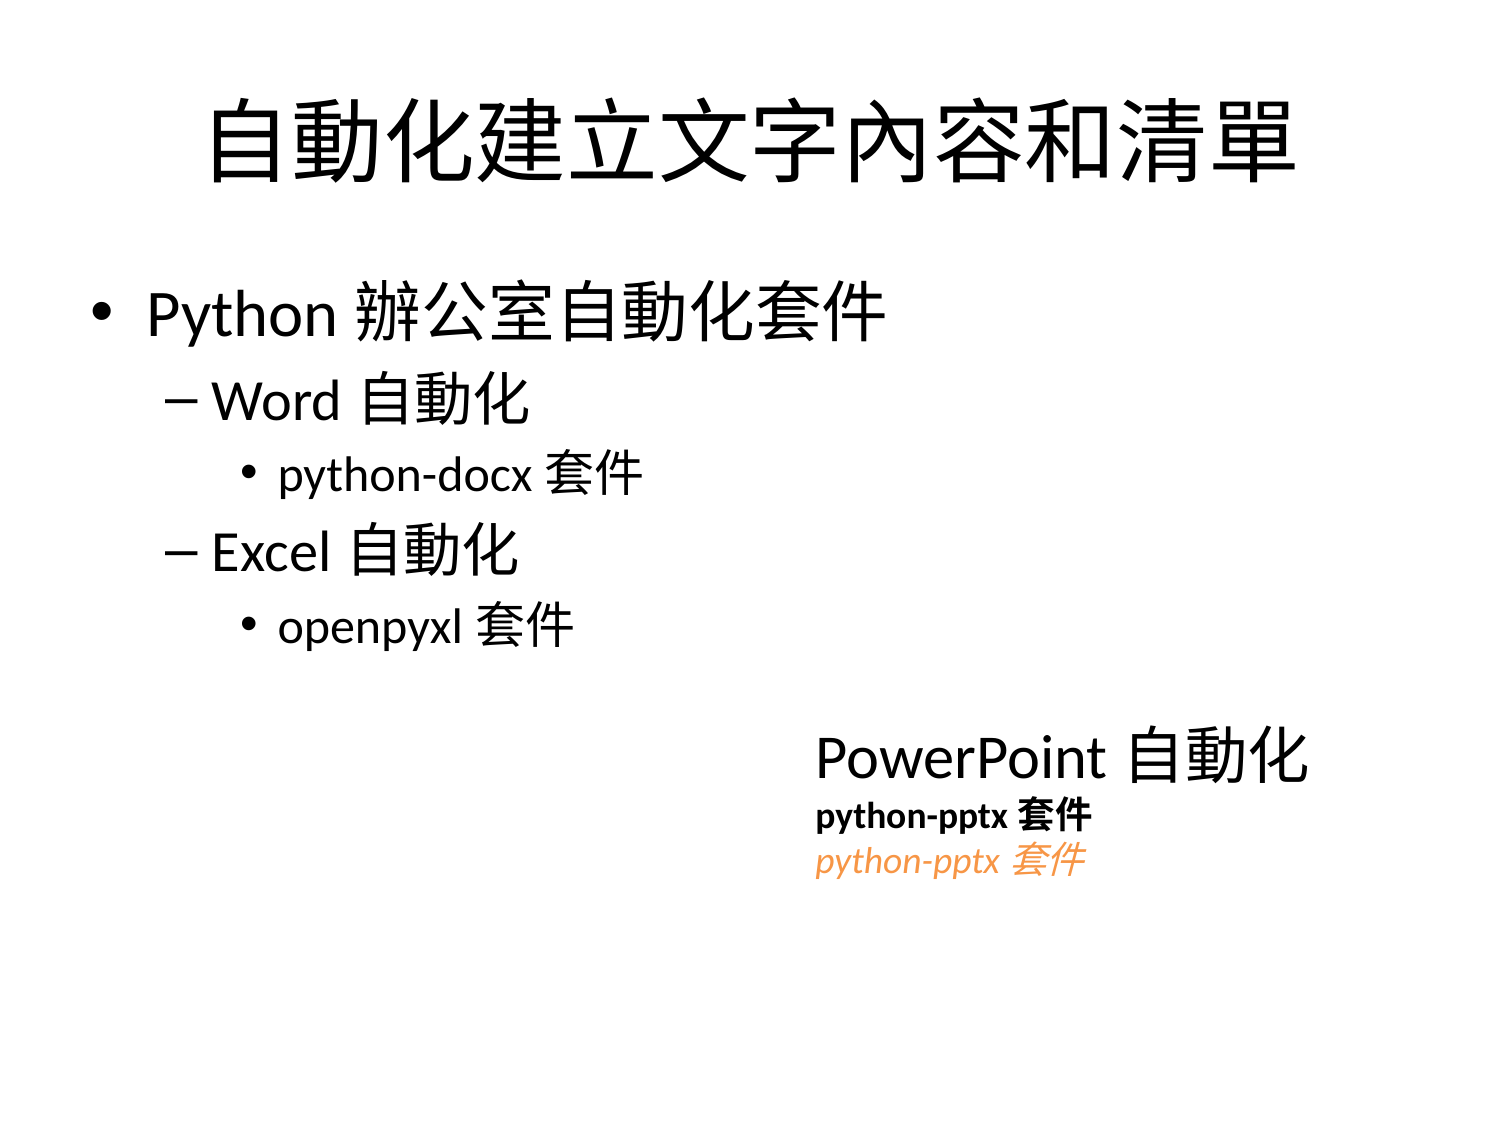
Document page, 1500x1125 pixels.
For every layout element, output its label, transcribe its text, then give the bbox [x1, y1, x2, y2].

list Python辦公室自動化套件 Word自動化 python-docx套件 Excel自動化 openpyxl套件 [75, 262, 1425, 1005]
title 自動化建立文字內容和清單 [75, 45, 1425, 233]
text_box PowerPoint自動化 python-pptx套件 python-pptx套件 [800, 708, 1326, 889]
